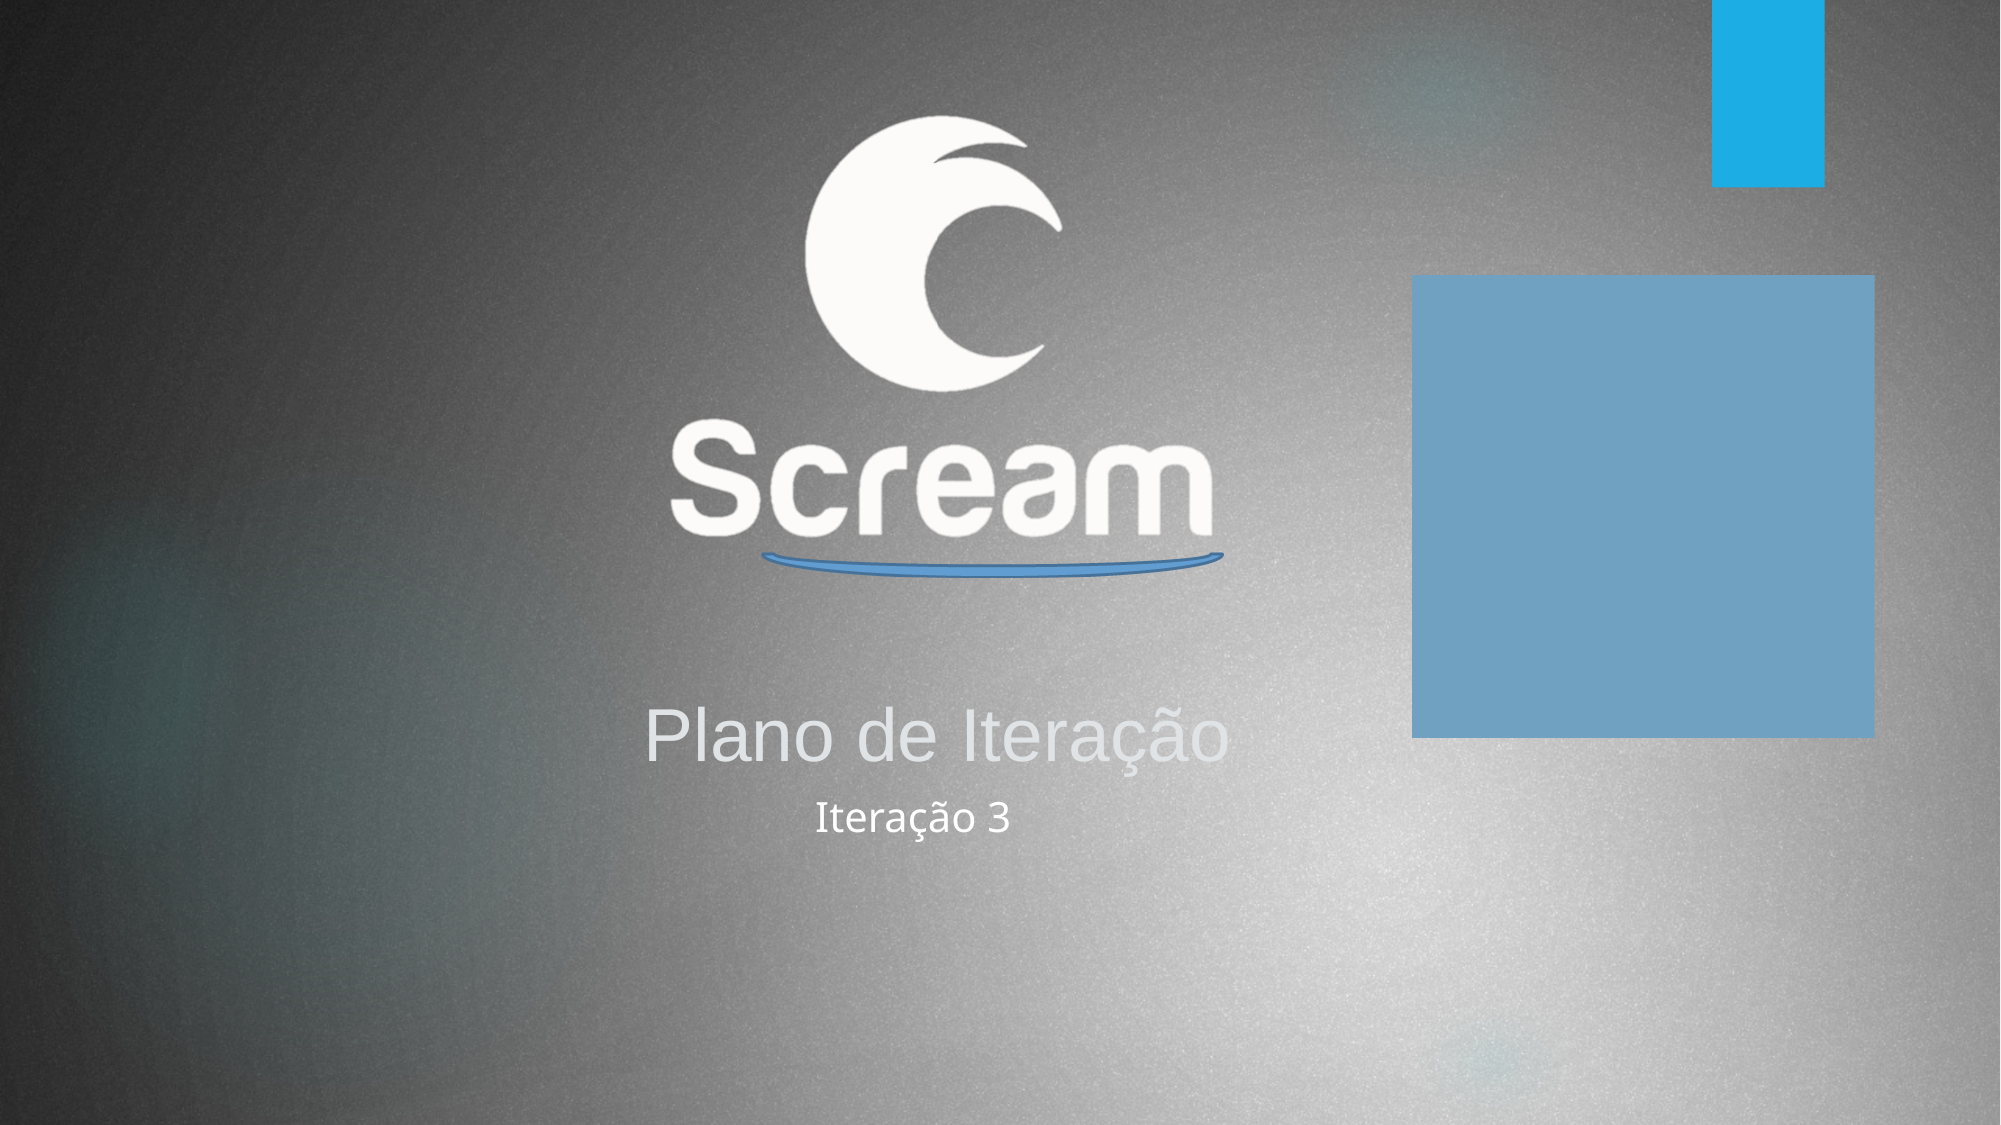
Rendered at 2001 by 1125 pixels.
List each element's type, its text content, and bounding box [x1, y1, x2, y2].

picture [0, 0, 2001, 1125]
text_box Iteração 3 [189, 783, 1638, 925]
text_box Plano de Iteração [189, 651, 1686, 784]
